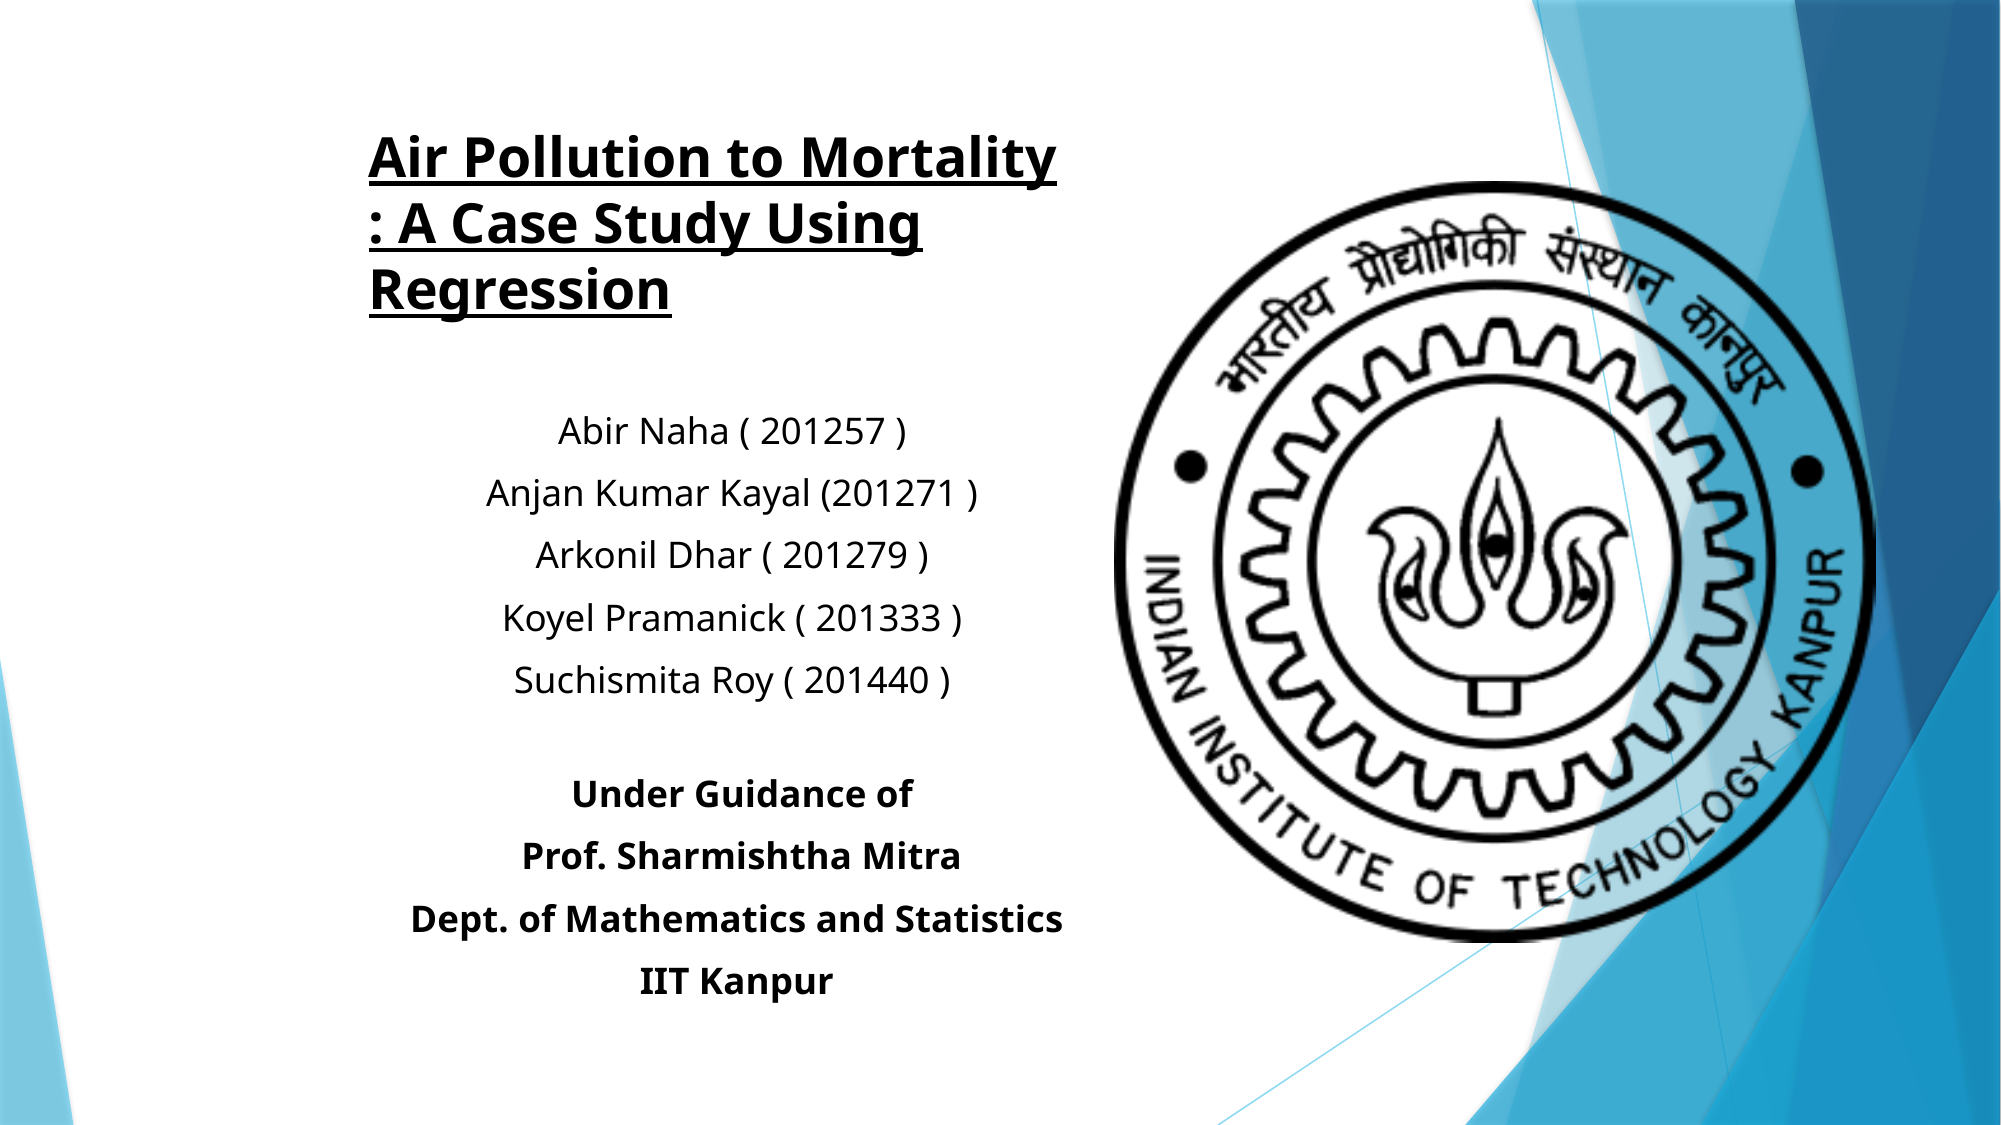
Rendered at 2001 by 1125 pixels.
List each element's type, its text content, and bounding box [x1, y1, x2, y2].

list Abir Naha ( 201257 ) Anjan Kumar Kayal (201271 ) Arkonil Dhar ( 201279 ) Koyel Pramanick ( 201333 ) Suchismita Roy ( 201440 ) Under Guidance of Prof. Sharmishtha Mitra Dept. of Mathematics and Statistics IIT Kanpur [366, 348, 1099, 1013]
picture [1113, 181, 1876, 944]
title Air Pollution to Mortality : A Case Study Using Regression [353, 112, 1086, 329]
